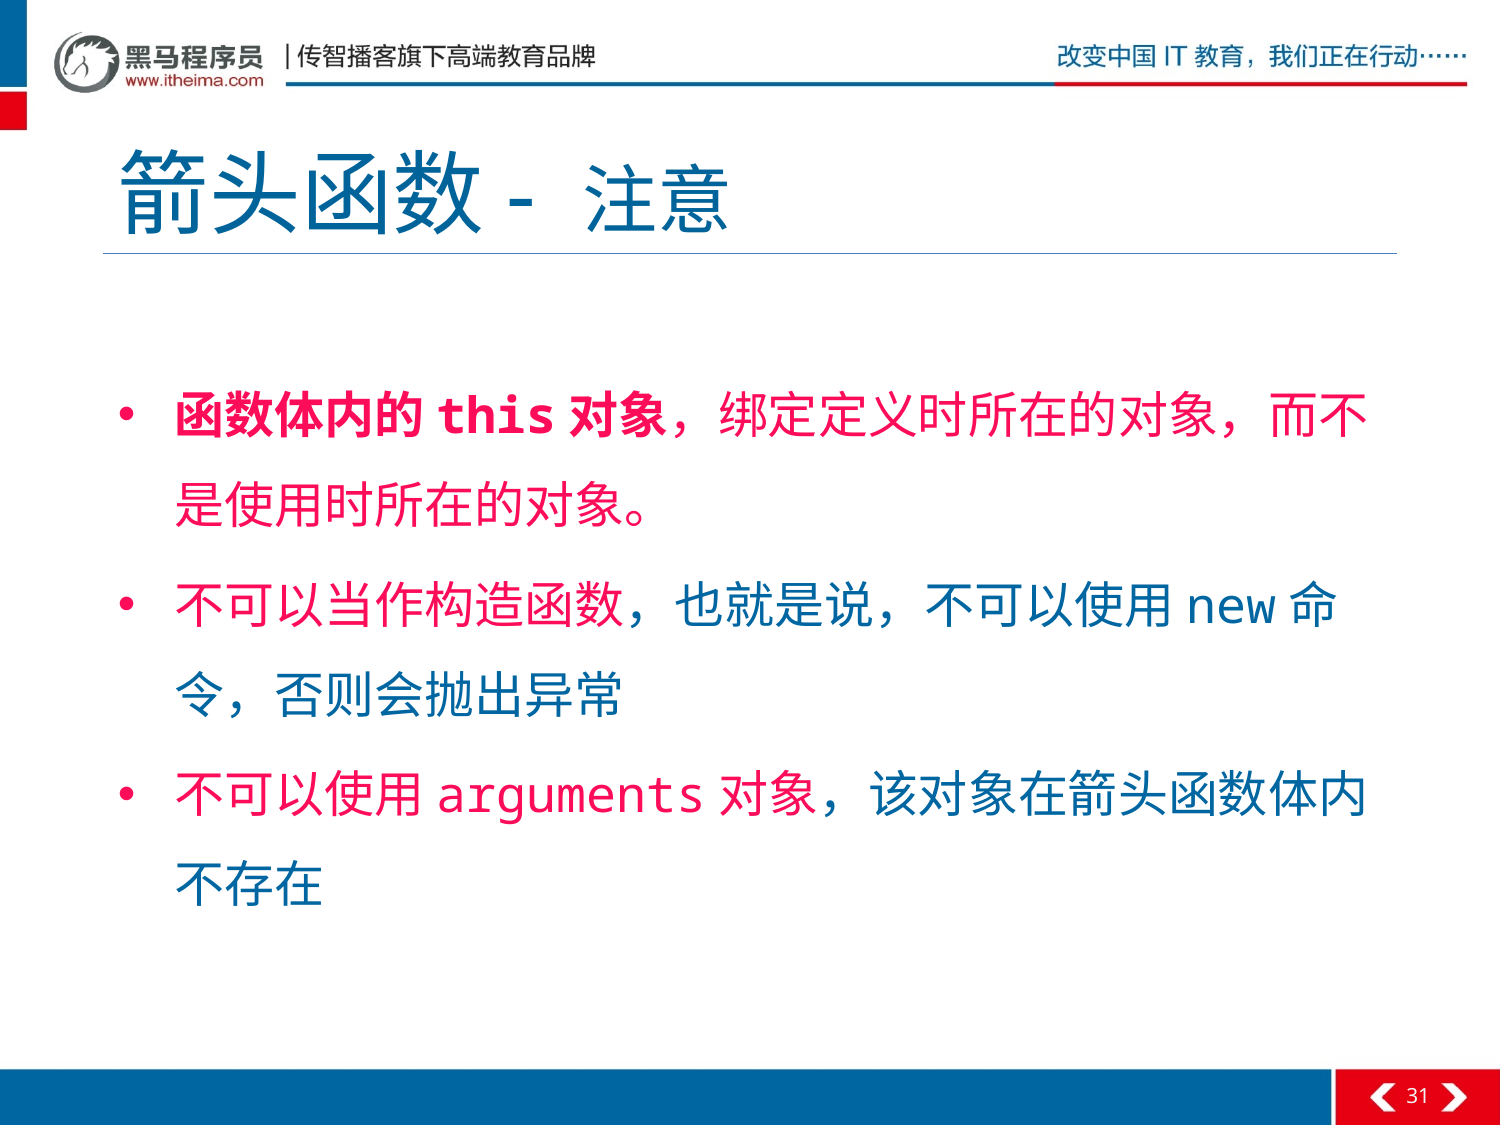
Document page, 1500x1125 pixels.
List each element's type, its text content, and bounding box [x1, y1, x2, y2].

title 箭头函数- 注意 [103, 95, 1397, 254]
list 函数体内的this对象，绑定定义时所在的对象，而不是使用时所在的对象。 不可以当作构造函数，也就是说，不可以使用new命令，否则会抛出异常 不可以使用arguments对象，该对象在箭头函数体内不存在 [103, 275, 1397, 1040]
slide_number 31 [1336, 1070, 1500, 1124]
picture [0, 0, 1500, 1125]
